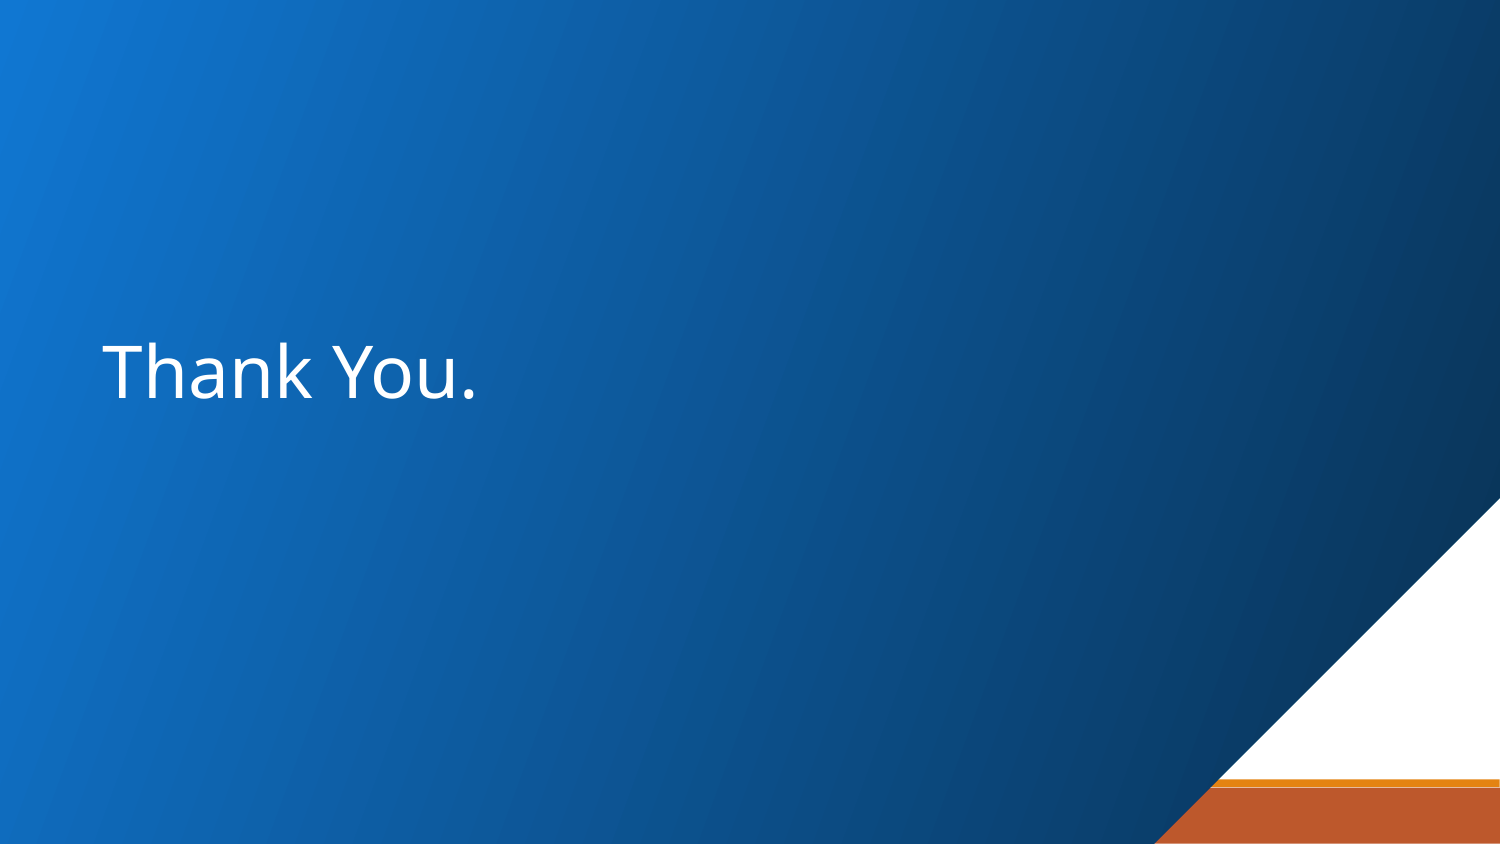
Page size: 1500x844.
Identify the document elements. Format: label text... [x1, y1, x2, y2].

text_box Thank You. [88, 310, 737, 430]
text_box [0, 0, 1500, 844]
